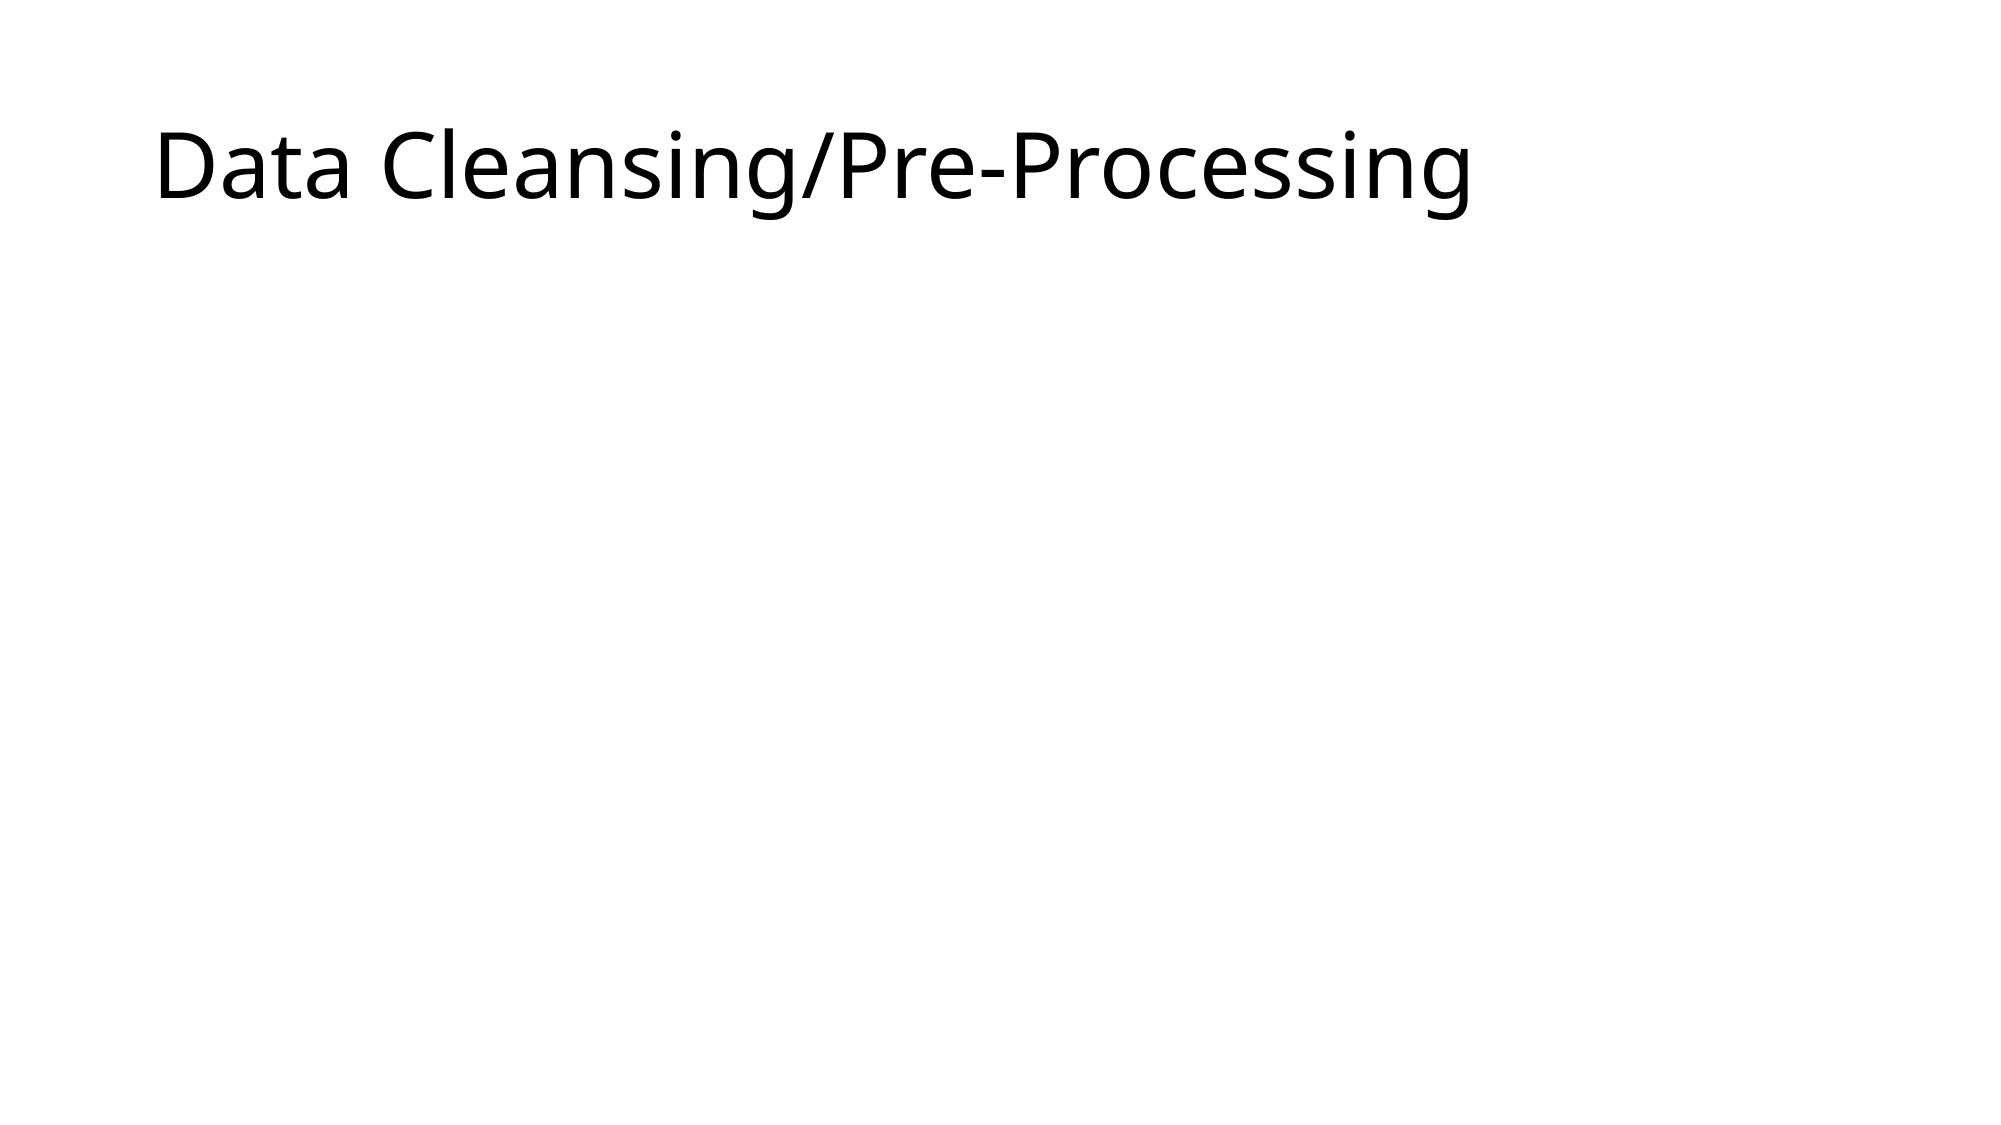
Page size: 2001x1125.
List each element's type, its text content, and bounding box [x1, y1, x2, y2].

title Data Cleansing/Pre-Processing [137, 59, 1863, 278]
